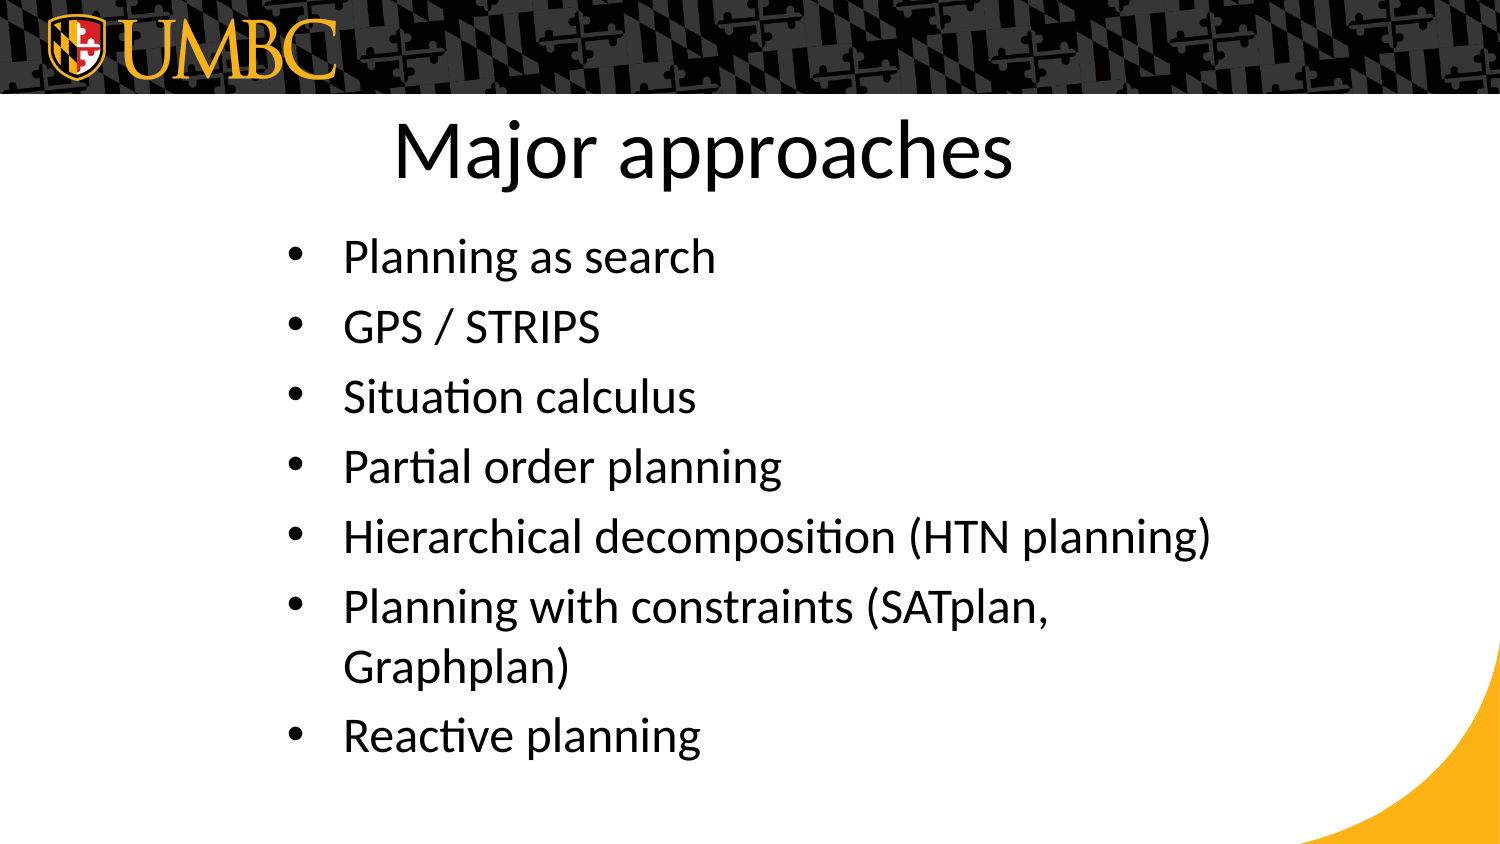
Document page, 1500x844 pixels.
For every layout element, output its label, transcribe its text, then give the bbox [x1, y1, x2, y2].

list Planning as search GPS / STRIPS Situation calculus Partial order planning Hierarchical decomposition (HTN planning) Planning with constraints (SATplan, Graphplan) Reactive planning [271, 215, 1285, 797]
title Major approaches [225, 75, 1183, 216]
picture [1299, 639, 1500, 844]
picture [0, 0, 1500, 94]
